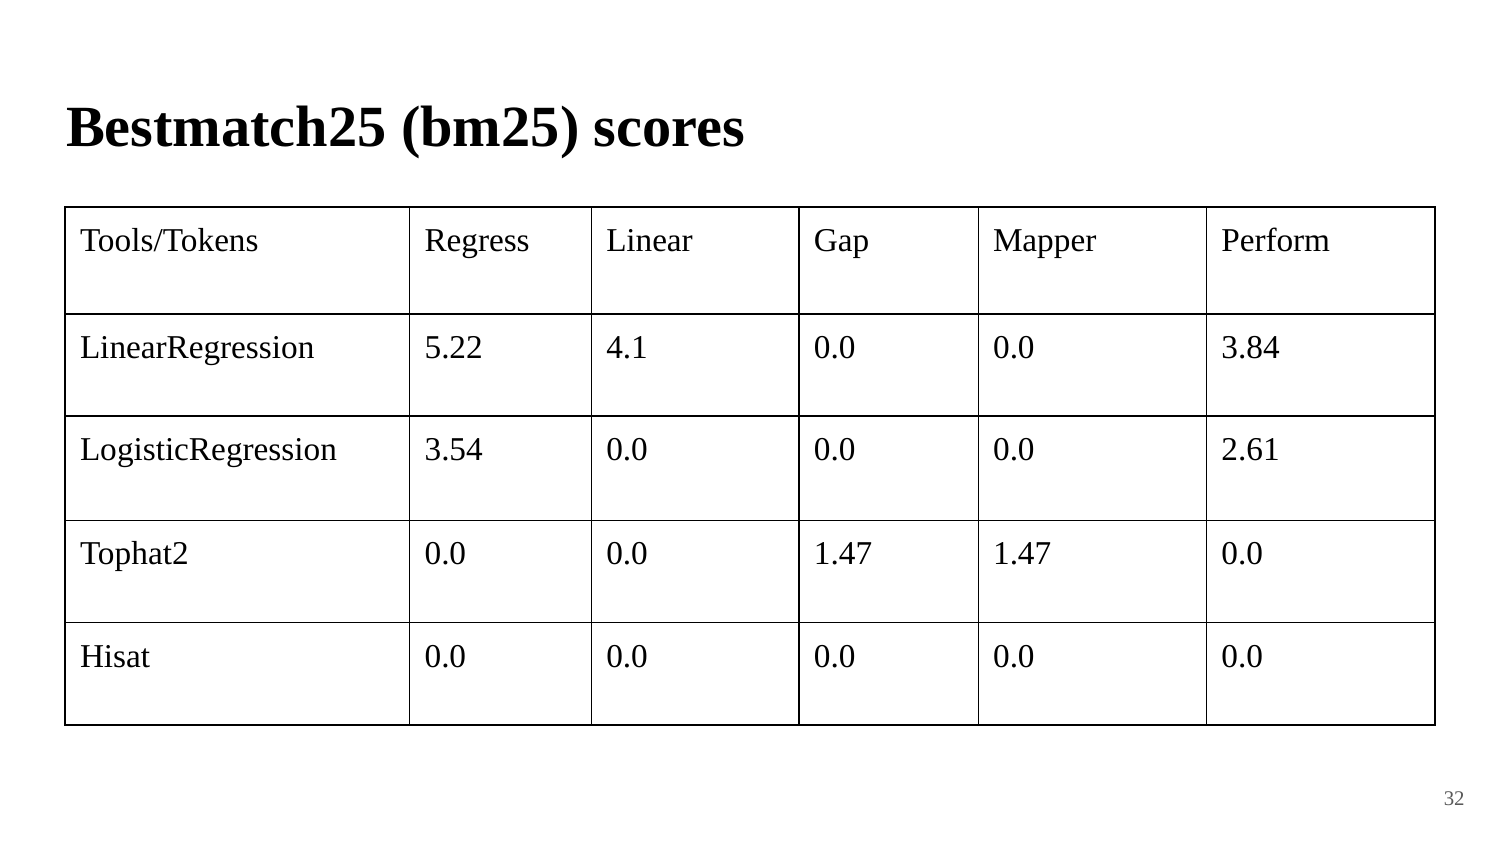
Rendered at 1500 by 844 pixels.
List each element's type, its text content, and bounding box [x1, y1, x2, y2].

table_cell 0.0 [800, 623, 978, 724]
table_cell 0.0 [410, 623, 591, 724]
table_cell LogisticRegression [66, 417, 409, 520]
table_cell 0.0 [410, 521, 591, 622]
table_cell 0.0 [800, 315, 978, 415]
table_header Linear [592, 208, 798, 313]
table_header Tools/Tokens [66, 208, 409, 313]
table_cell 4.1 [592, 315, 798, 415]
table_cell 0.0 [592, 521, 798, 622]
table_cell 2.61 [1207, 417, 1434, 520]
table_cell 0.0 [1207, 521, 1434, 622]
table_cell 0.0 [592, 417, 798, 520]
table_cell 0.0 [1207, 623, 1434, 724]
slide_number ‹#› [1389, 764, 1480, 830]
table_cell 3.84 [1207, 315, 1434, 415]
table_cell 0.0 [979, 623, 1206, 724]
table_header Gap [800, 208, 978, 313]
title Bestmatch25 (bm25) scores [51, 72, 1449, 167]
table_cell 0.0 [592, 623, 798, 724]
table_cell Hisat [66, 623, 409, 724]
table_cell 0.0 [979, 417, 1206, 520]
table_cell 0.0 [979, 315, 1206, 415]
table_header Mapper [979, 208, 1206, 313]
table_header Perform [1207, 208, 1434, 313]
table_cell LinearRegression [66, 315, 409, 415]
table_cell 3.54 [410, 417, 591, 520]
table_cell 1.47 [979, 521, 1206, 622]
table_cell 5.22 [410, 315, 591, 415]
table_cell 1.47 [800, 521, 978, 622]
table_cell 0.0 [800, 417, 978, 520]
table_cell Tophat2 [66, 521, 409, 622]
table_header Regress [410, 208, 591, 313]
